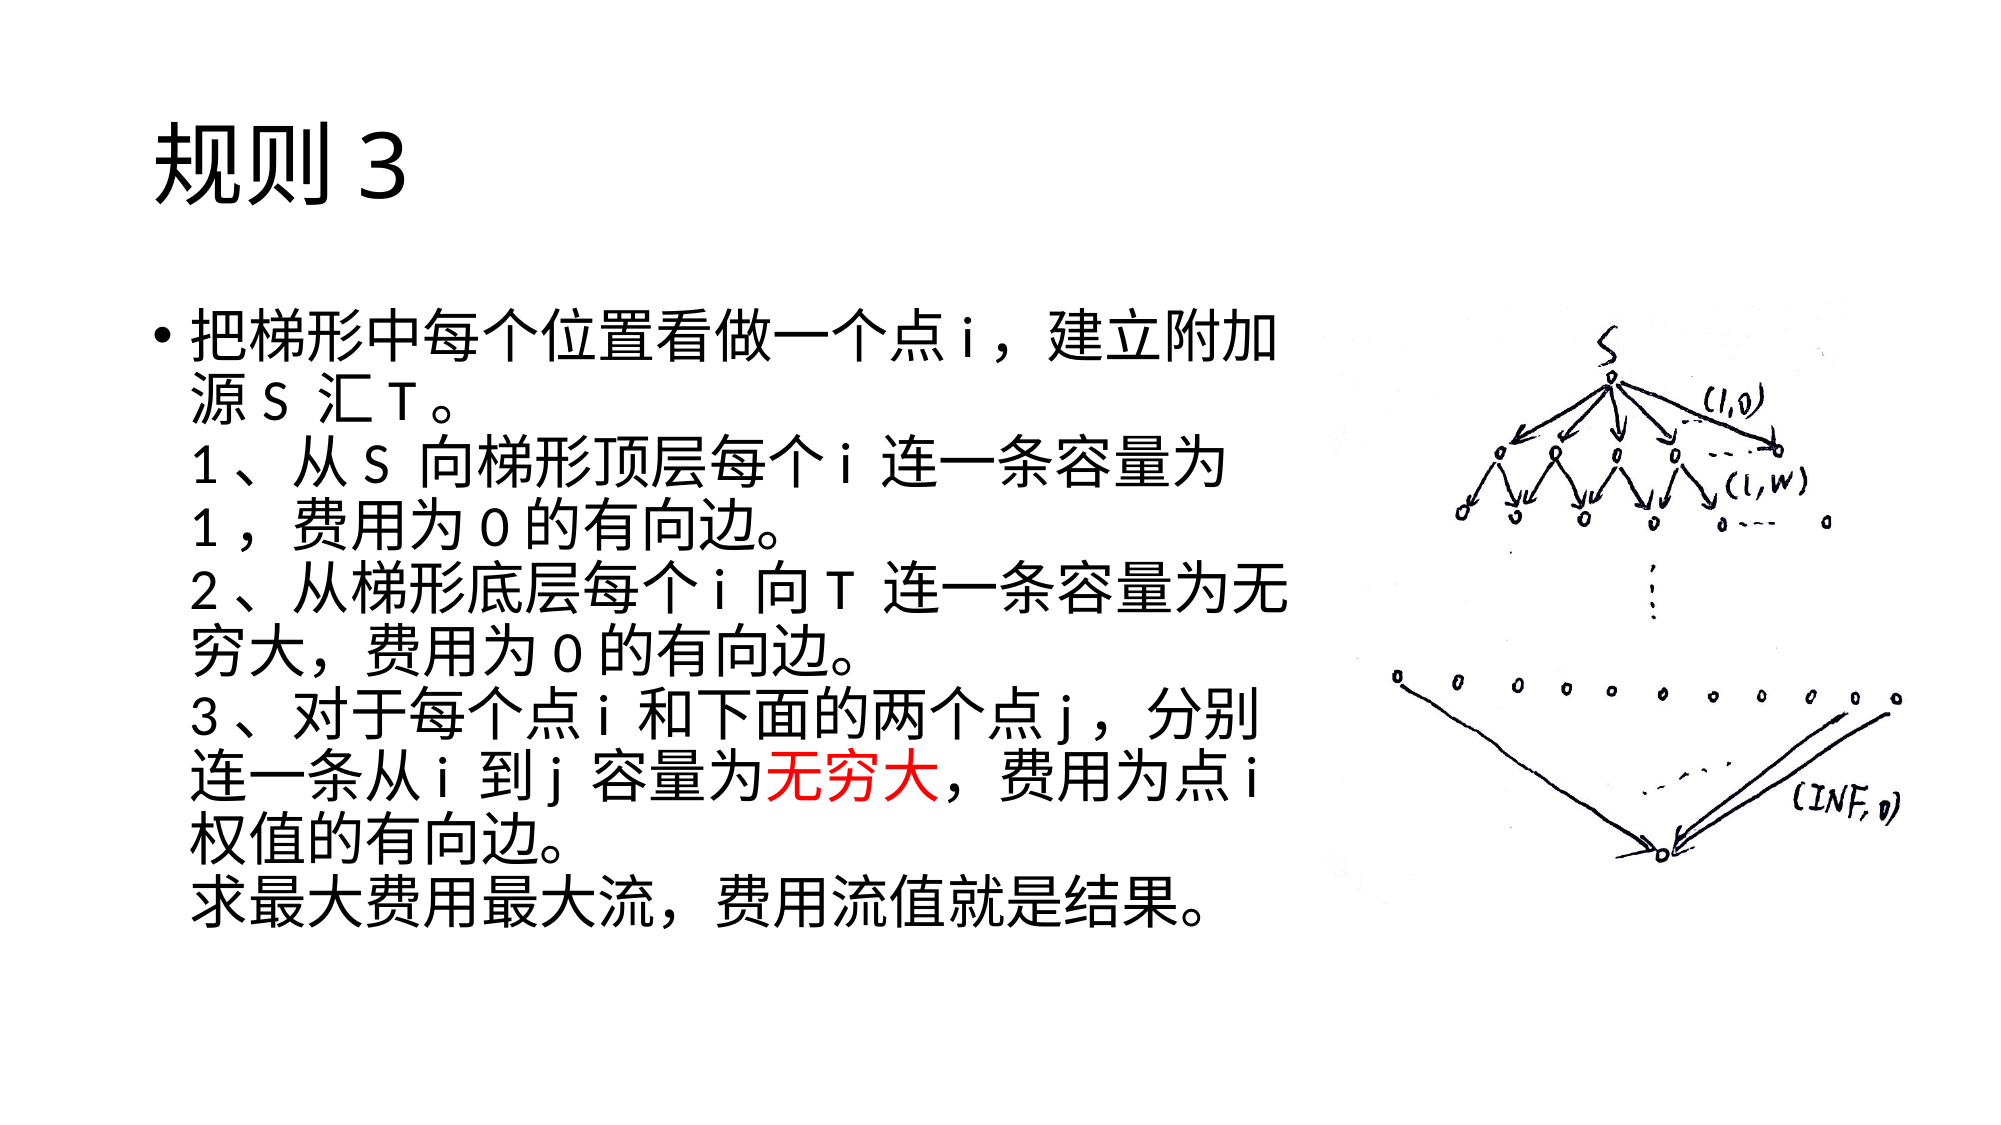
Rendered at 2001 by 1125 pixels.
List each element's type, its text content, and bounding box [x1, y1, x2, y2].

title 规则3 [137, 59, 1863, 278]
list 把梯形中每个位置看做一个点i，建立附加源S 汇T。 1、从S 向梯形顶层每个i 连一条容量为1，费用为0的有向边。 2、从梯形底层每个i 向T 连一条容量为无穷大，费用为0的有向边。 3、对于每个点i 和下面的两个点j，分别连一条从i 到j 容量为无穷大，费用为点i 权值的有向边。 求最大费用最大流，费用流值就是结果。 [137, 299, 1316, 1014]
picture [1315, 299, 1966, 915]
